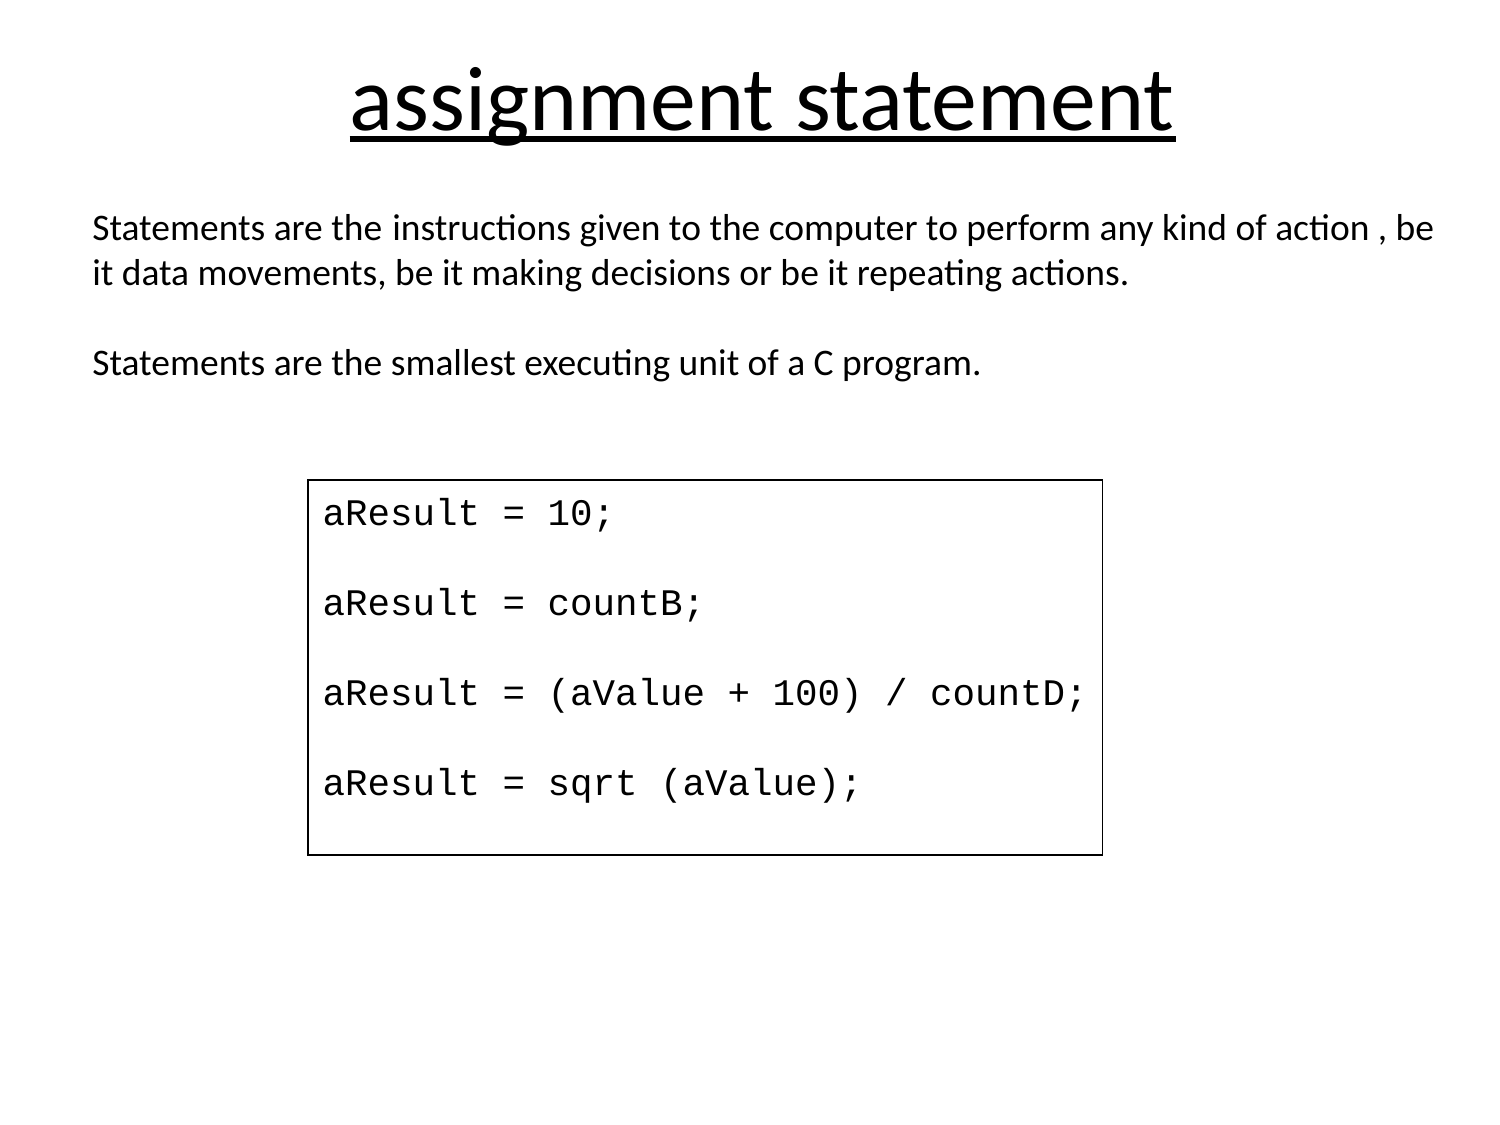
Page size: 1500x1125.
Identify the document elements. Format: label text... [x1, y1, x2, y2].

text_box Statements are the instructions given to the computer to perform any kind of action , be it data movements, be it making decisions or be it repeating actions. Statements are the smallest executing unit of a C program. [77, 195, 1459, 436]
title assignment statement [125, 0, 1400, 188]
text_box aResult = 10; aResult = countB; aResult = (aValue + 100) / countD; aResult = sqrt (aValue); [307, 480, 1103, 855]
